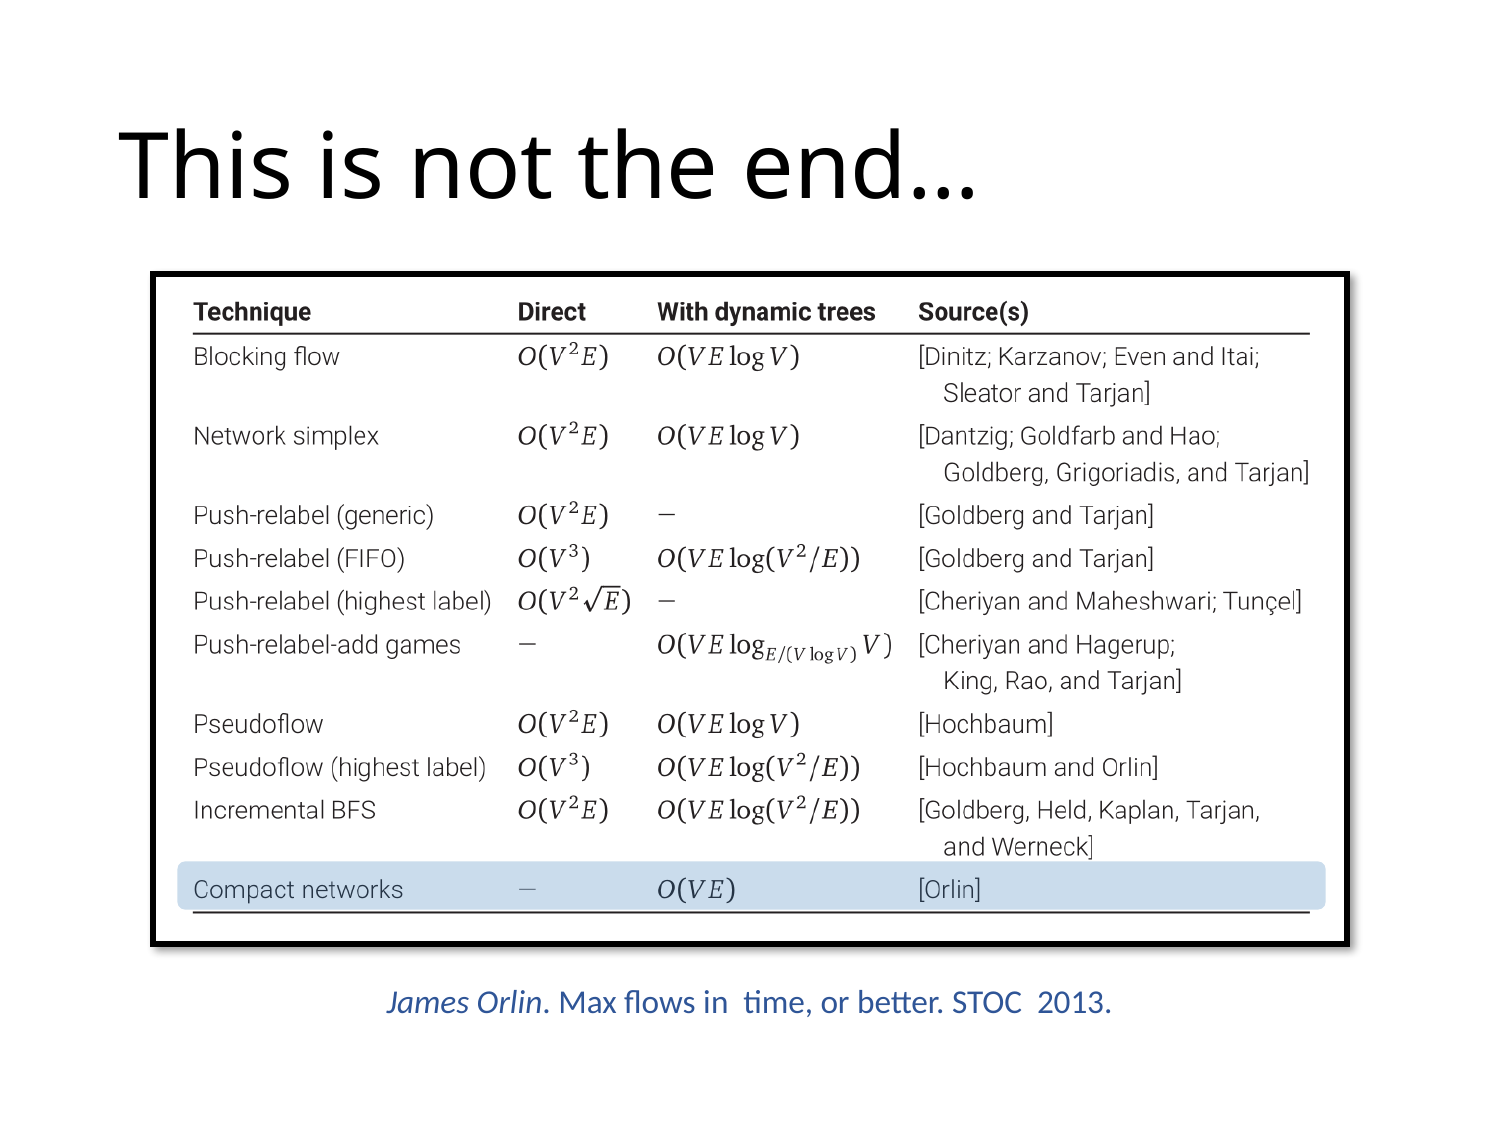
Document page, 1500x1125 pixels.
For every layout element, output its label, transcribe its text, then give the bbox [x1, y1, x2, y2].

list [156, 277, 1344, 941]
title This is not the end… [103, 59, 1397, 278]
